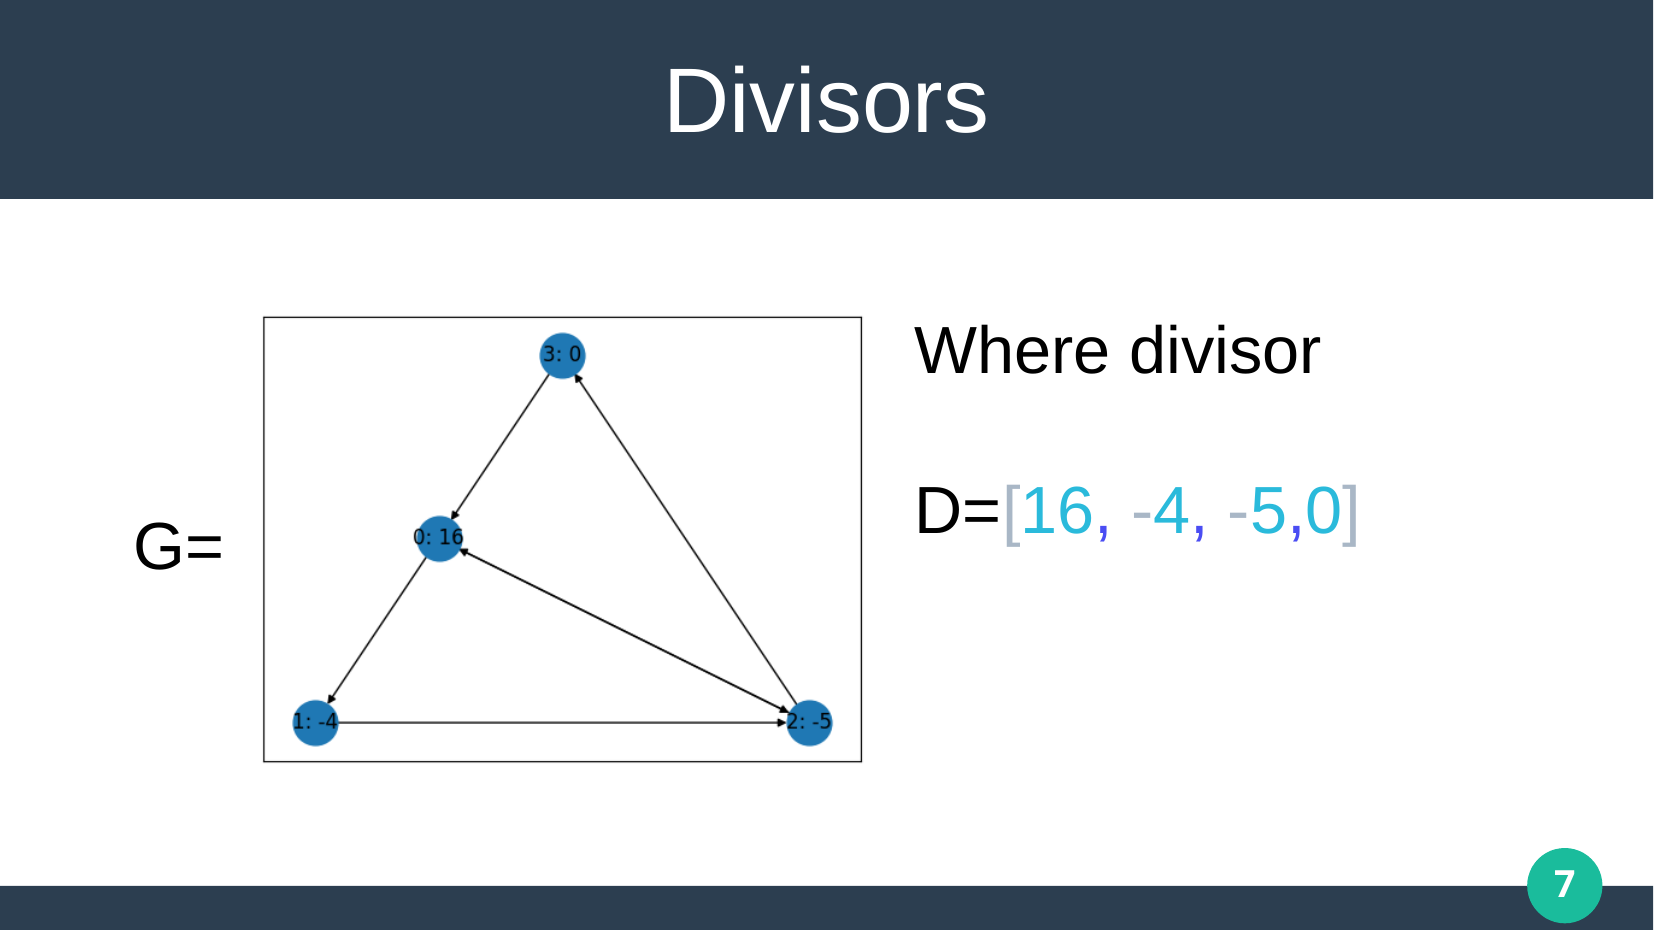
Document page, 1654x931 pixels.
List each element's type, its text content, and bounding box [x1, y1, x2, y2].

picture [167, 247, 938, 825]
text_box Where divisor D=[16, -4, -5,0] [943, 299, 1613, 544]
subtitle G= [59, 411, 162, 675]
title Divisors [59, 37, 1595, 155]
